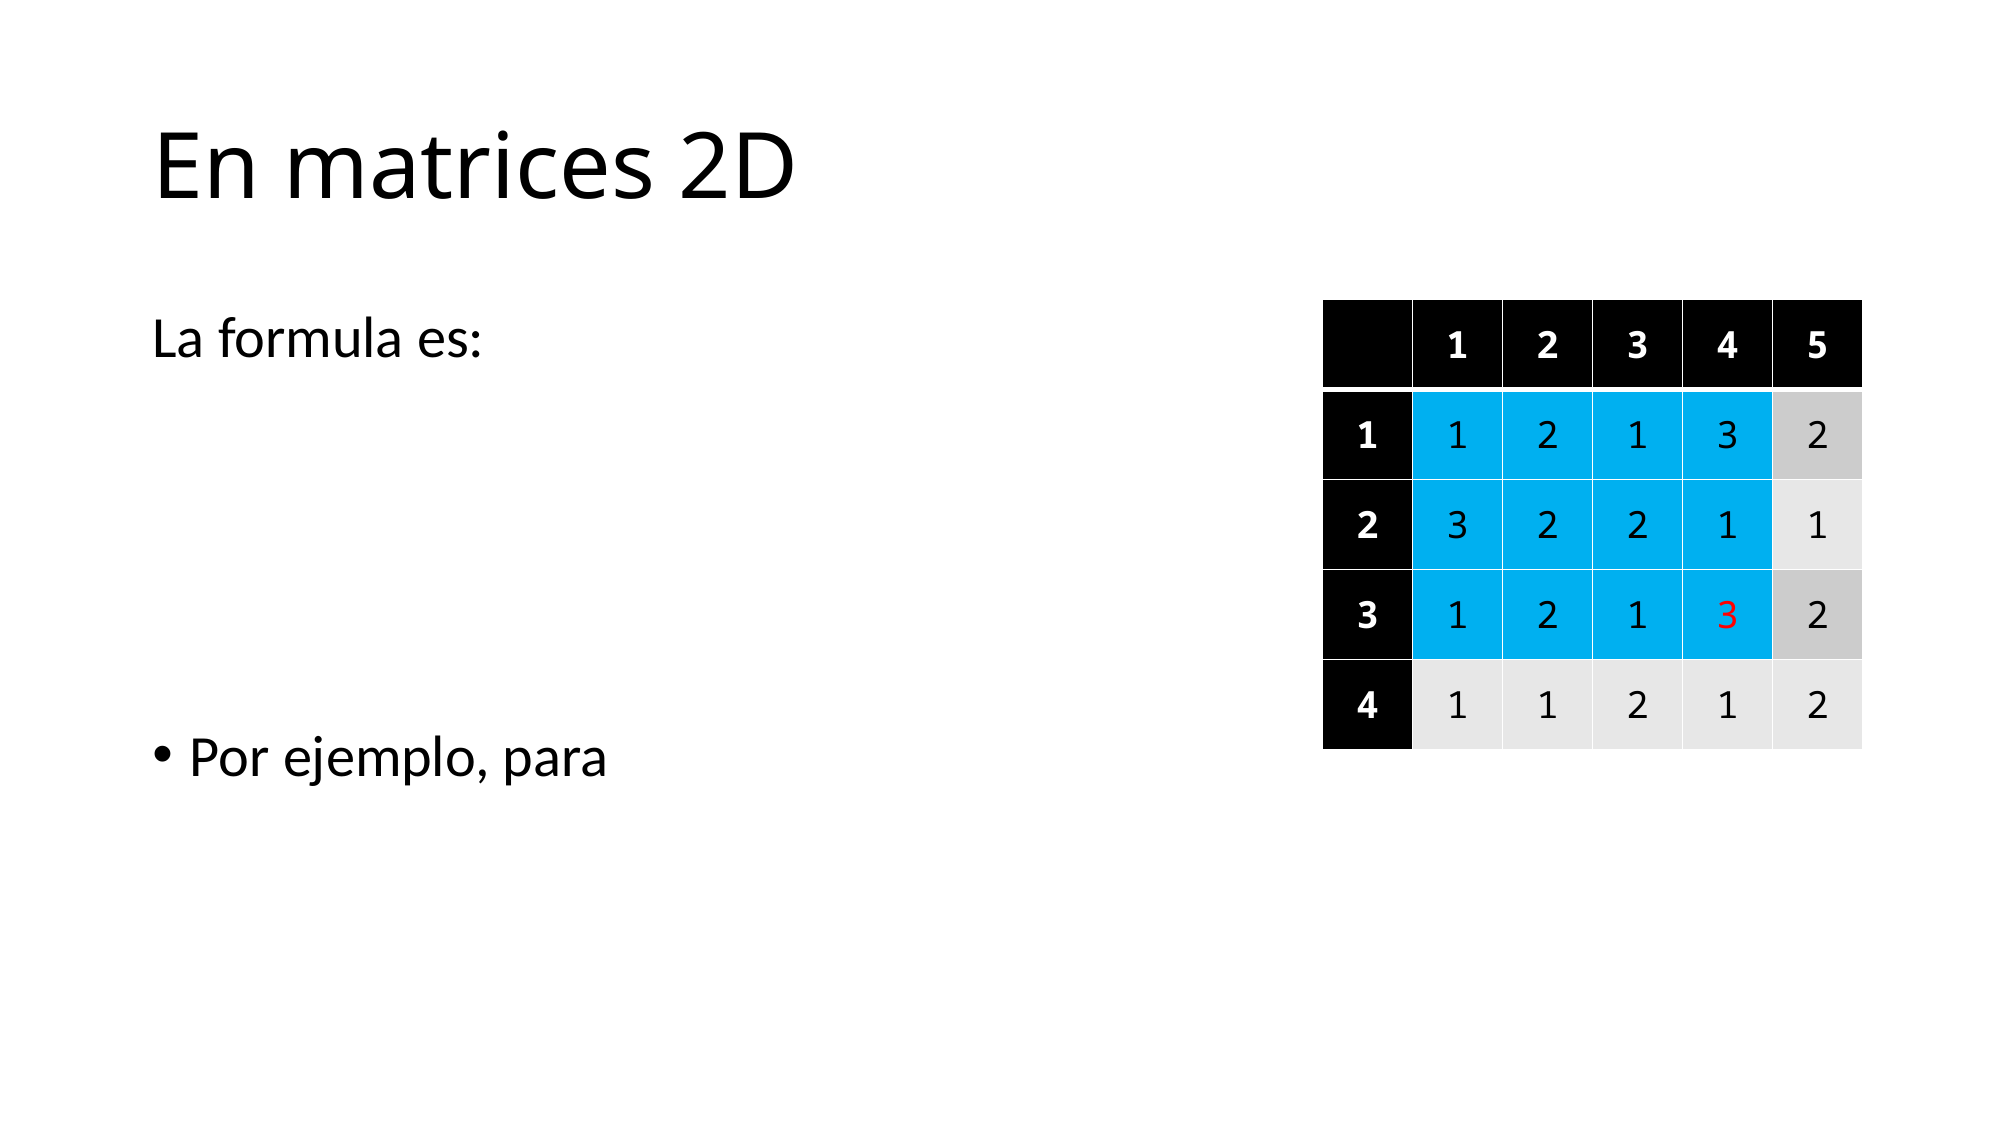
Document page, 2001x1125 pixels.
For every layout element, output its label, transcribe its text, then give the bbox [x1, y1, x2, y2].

table_cell 1 [1593, 570, 1682, 659]
table_header 5 [1773, 300, 1862, 387]
table_header 2 [1503, 300, 1592, 387]
table_cell 2 [1503, 480, 1592, 569]
table_cell 2 [1323, 480, 1412, 569]
table_header 4 [1683, 300, 1772, 387]
table_header [1323, 300, 1412, 387]
table_cell 3 [1413, 480, 1502, 569]
table_cell 1 [1773, 480, 1862, 569]
table_cell 3 [1683, 570, 1772, 659]
table_cell 2 [1773, 660, 1862, 749]
table_cell 2 [1593, 480, 1682, 569]
table_cell 3 [1323, 570, 1412, 659]
table_header 3 [1593, 300, 1682, 387]
table_cell 2 [1773, 570, 1862, 659]
table_cell 1 [1503, 660, 1592, 749]
table_cell 4 [1323, 660, 1412, 749]
table_cell 2 [1503, 392, 1592, 479]
table_cell 2 [1773, 392, 1862, 479]
table_cell 2 [1503, 570, 1592, 659]
title En matrices 2D [137, 59, 1863, 278]
table_cell 3 [1683, 392, 1772, 479]
table_cell 1 [1413, 392, 1502, 479]
table_cell 1 [1413, 660, 1502, 749]
table_cell 1 [1683, 660, 1772, 749]
table_header 1 [1413, 300, 1502, 387]
table_cell 1 [1323, 392, 1412, 479]
table_cell 1 [1413, 570, 1502, 659]
table_cell 1 [1593, 392, 1682, 479]
table_cell 2 [1593, 660, 1682, 749]
table_cell 1 [1683, 480, 1772, 569]
